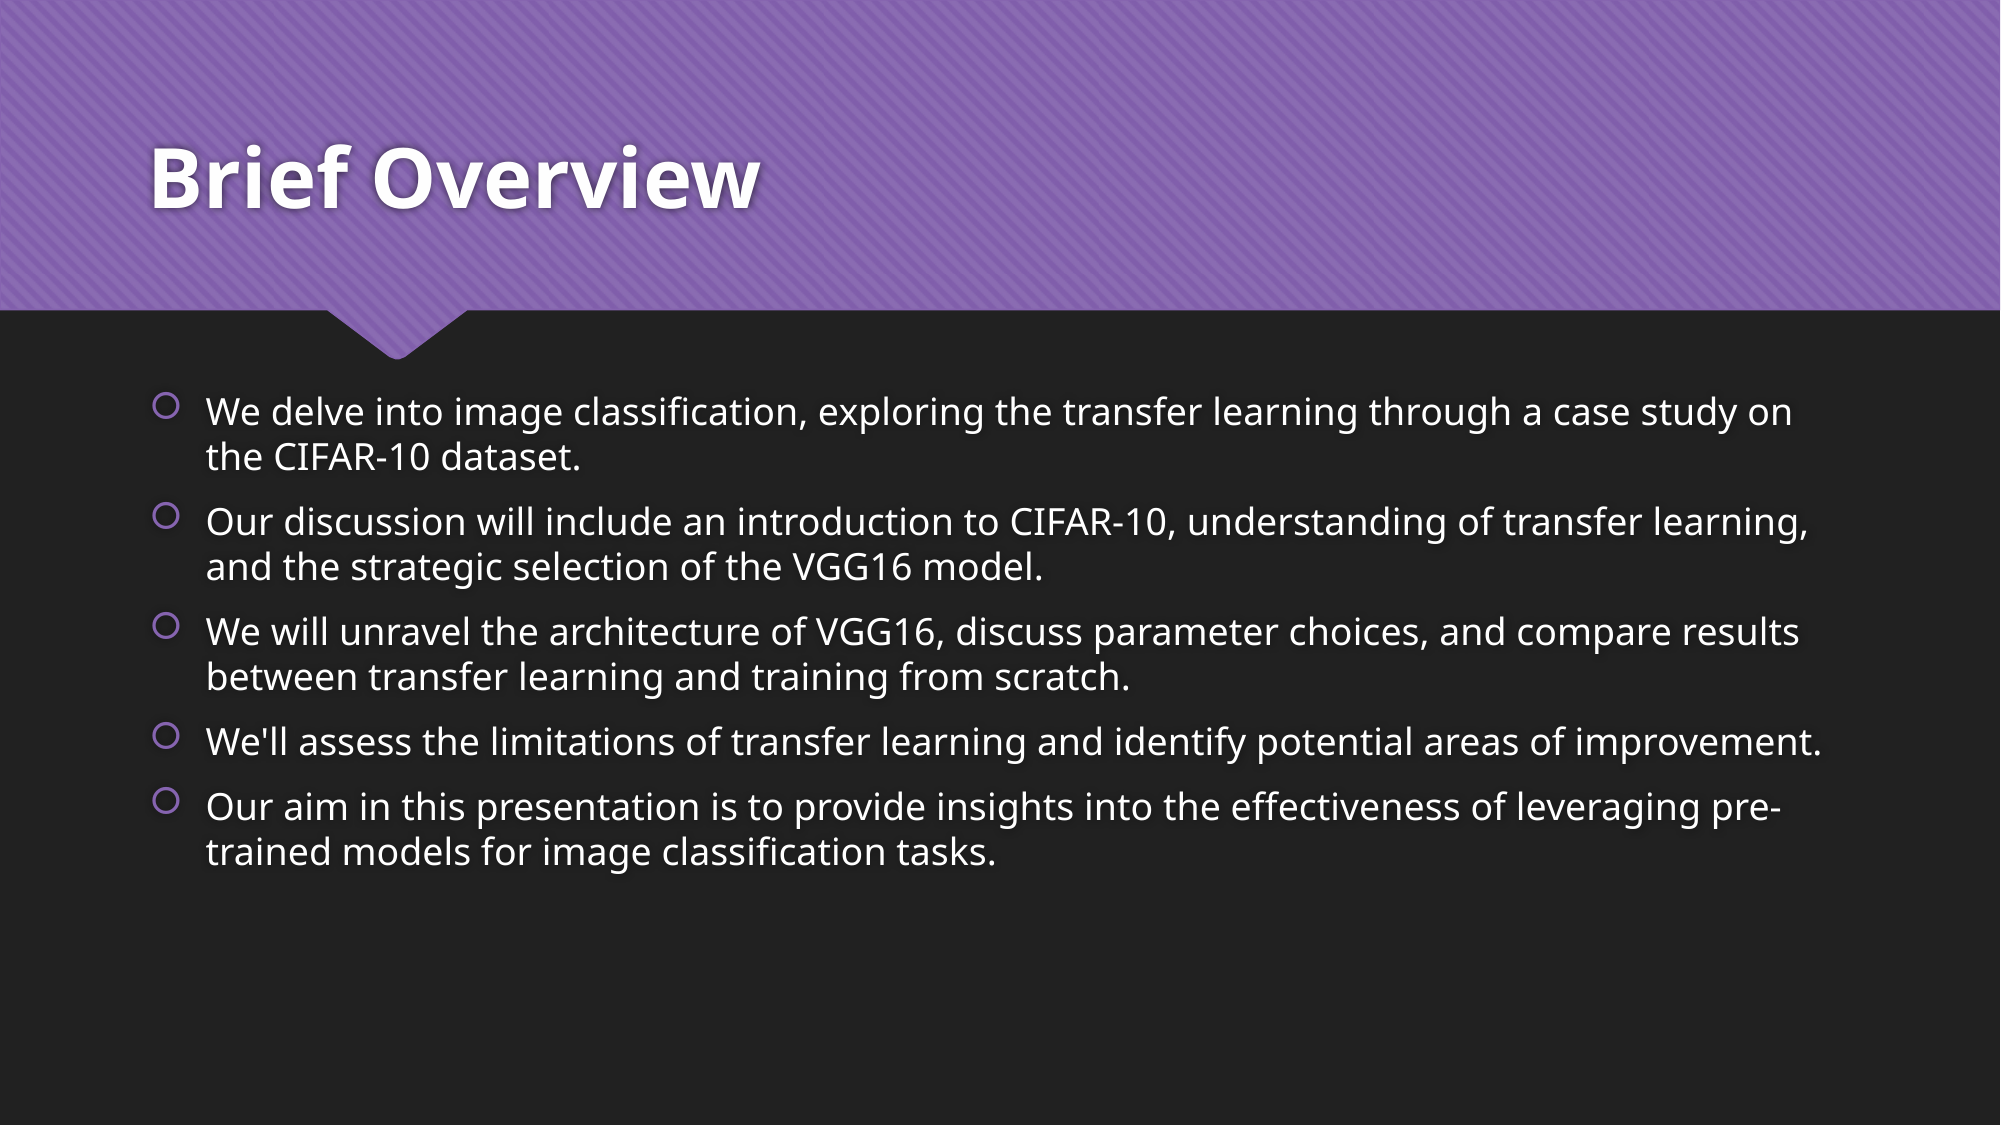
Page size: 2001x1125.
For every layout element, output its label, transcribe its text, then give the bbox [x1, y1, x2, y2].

list We delve into image classification, exploring the transfer learning through a case study on the CIFAR-10 dataset. Our discussion will include an introduction to CIFAR-10, understanding of transfer learning, and the strategic selection of the VGG16 model. We will unravel the architecture of VGG16, discuss parameter choices, and compare results between transfer learning and training from scratch. We'll assess the limitations of transfer learning and identify potential areas of improvement. Our aim in this presentation is to provide insights into the effectiveness of leveraging pre-trained models for image classification tasks. [134, 364, 1866, 962]
title Brief Overview [132, 73, 1868, 233]
